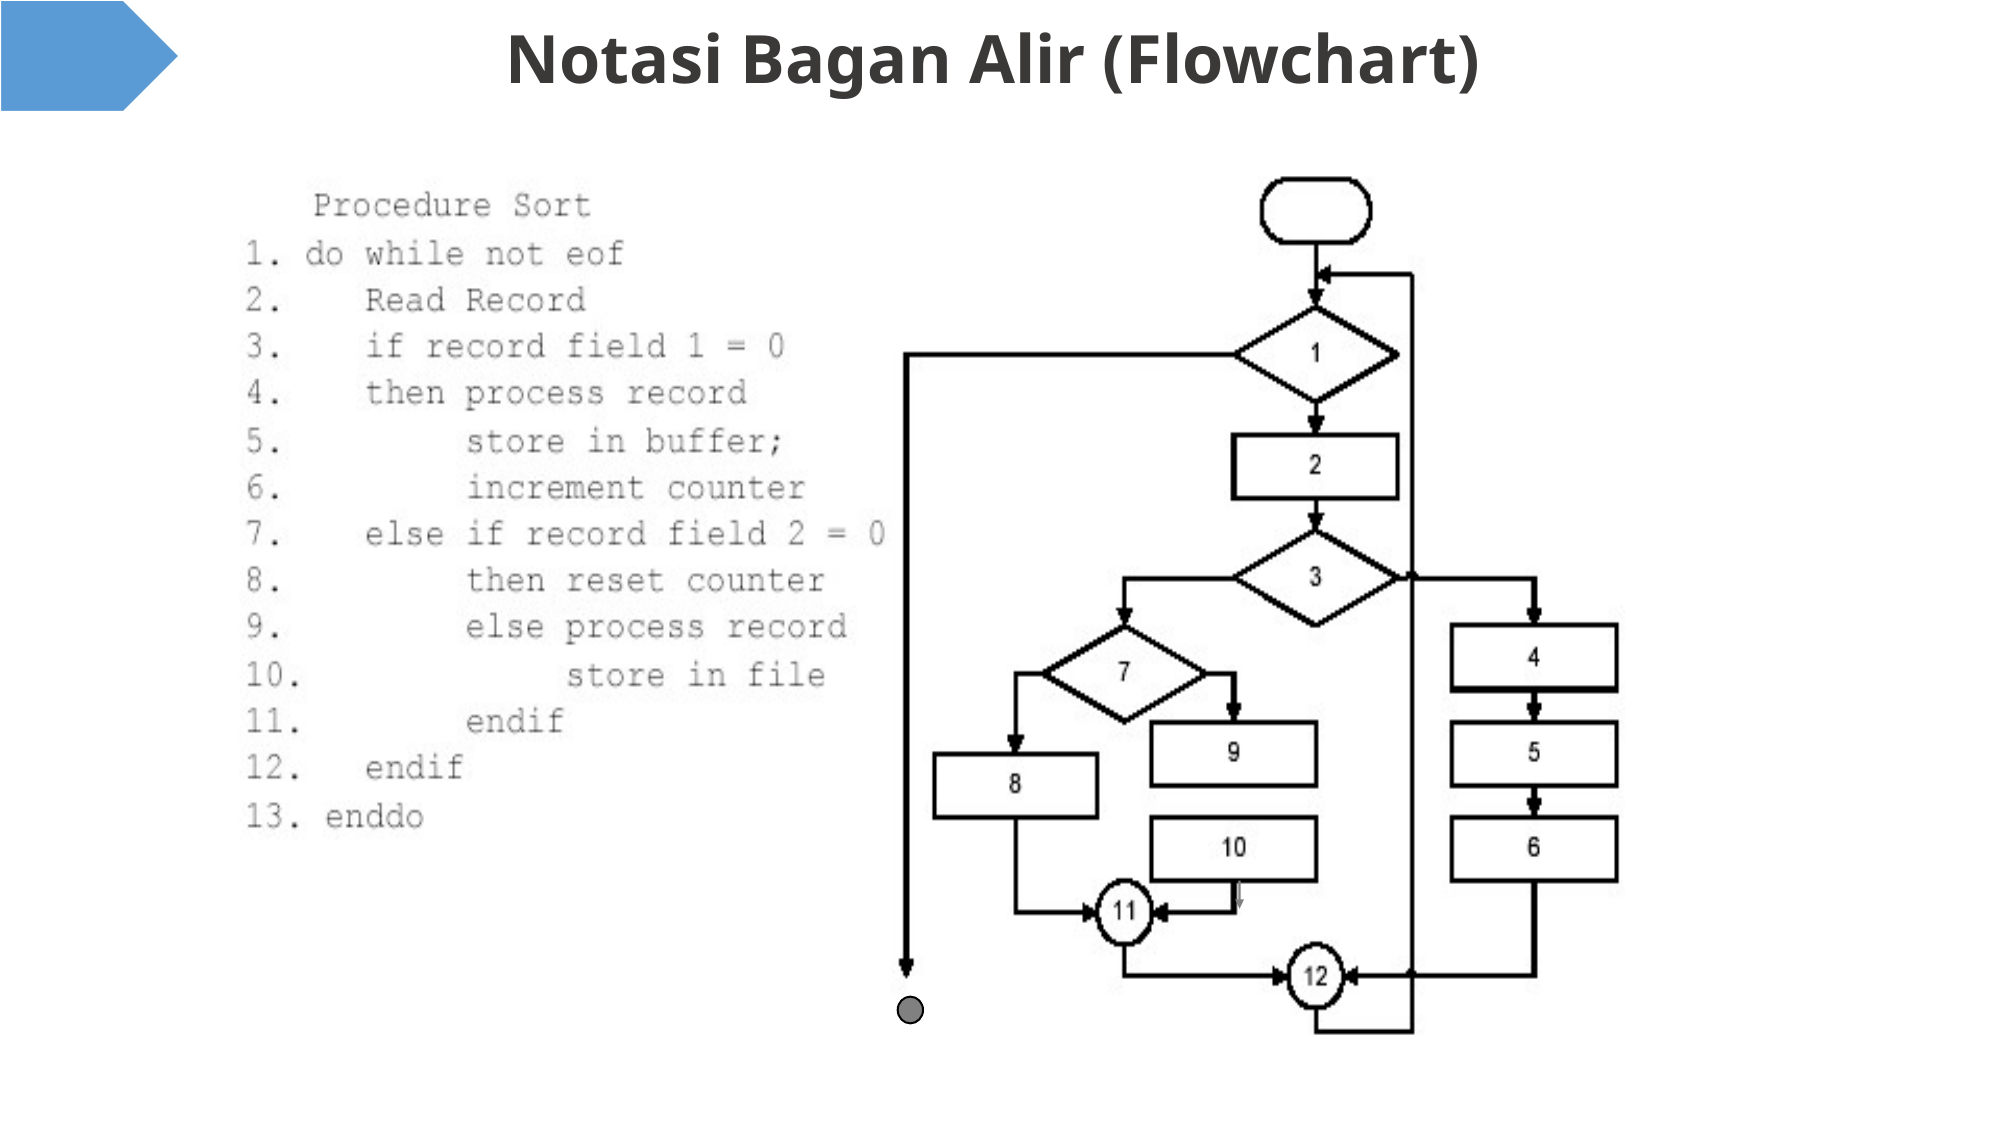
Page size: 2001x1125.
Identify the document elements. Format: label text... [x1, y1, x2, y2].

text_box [207, 158, 1686, 1069]
title Notasi Bagan Alir (Flowchart) [207, 6, 1779, 119]
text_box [0, 0, 180, 112]
